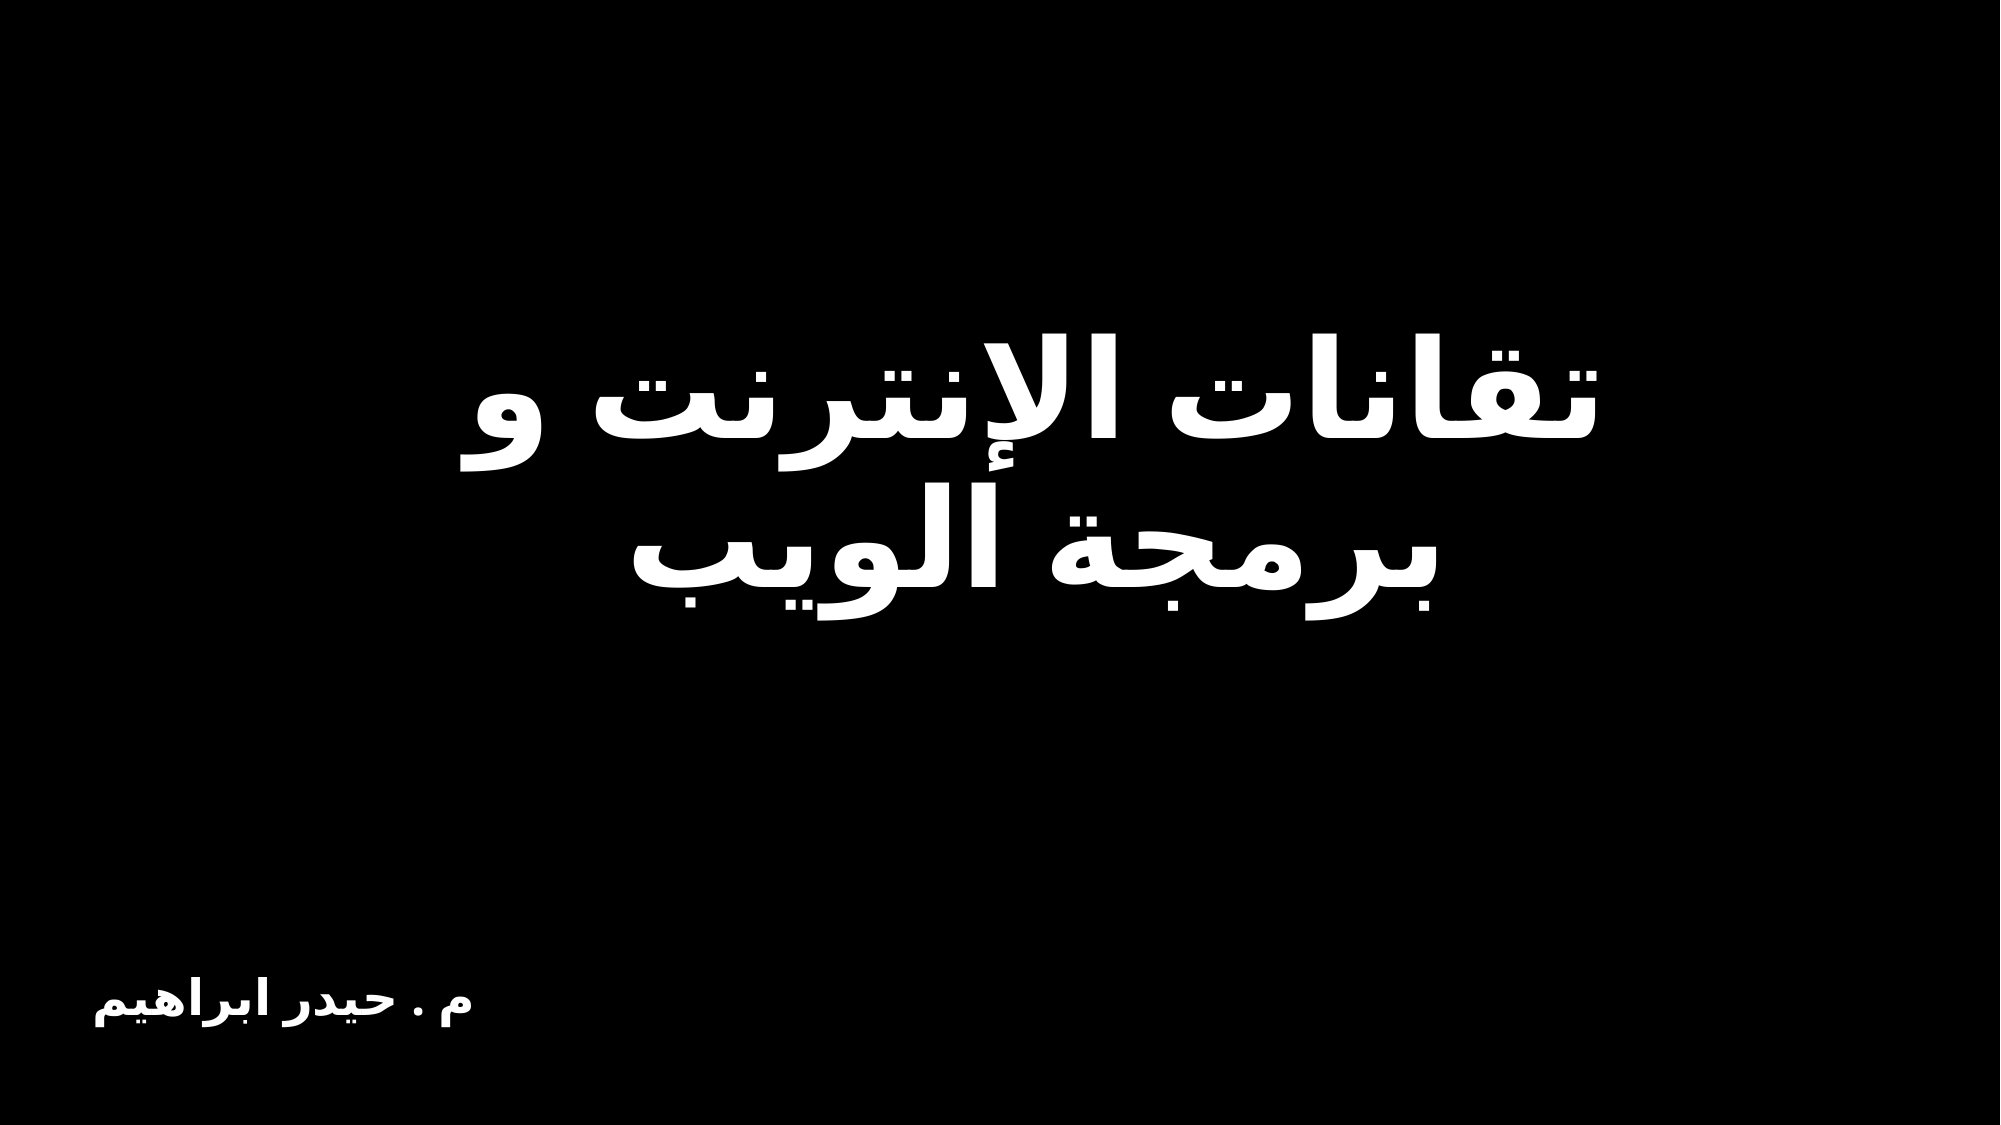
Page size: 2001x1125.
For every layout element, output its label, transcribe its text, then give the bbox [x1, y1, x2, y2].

subtitle م . حيدر ابراهيم [33, 965, 535, 1044]
title تقانات الإنترنت و برمجة الويب [232, 100, 1843, 625]
